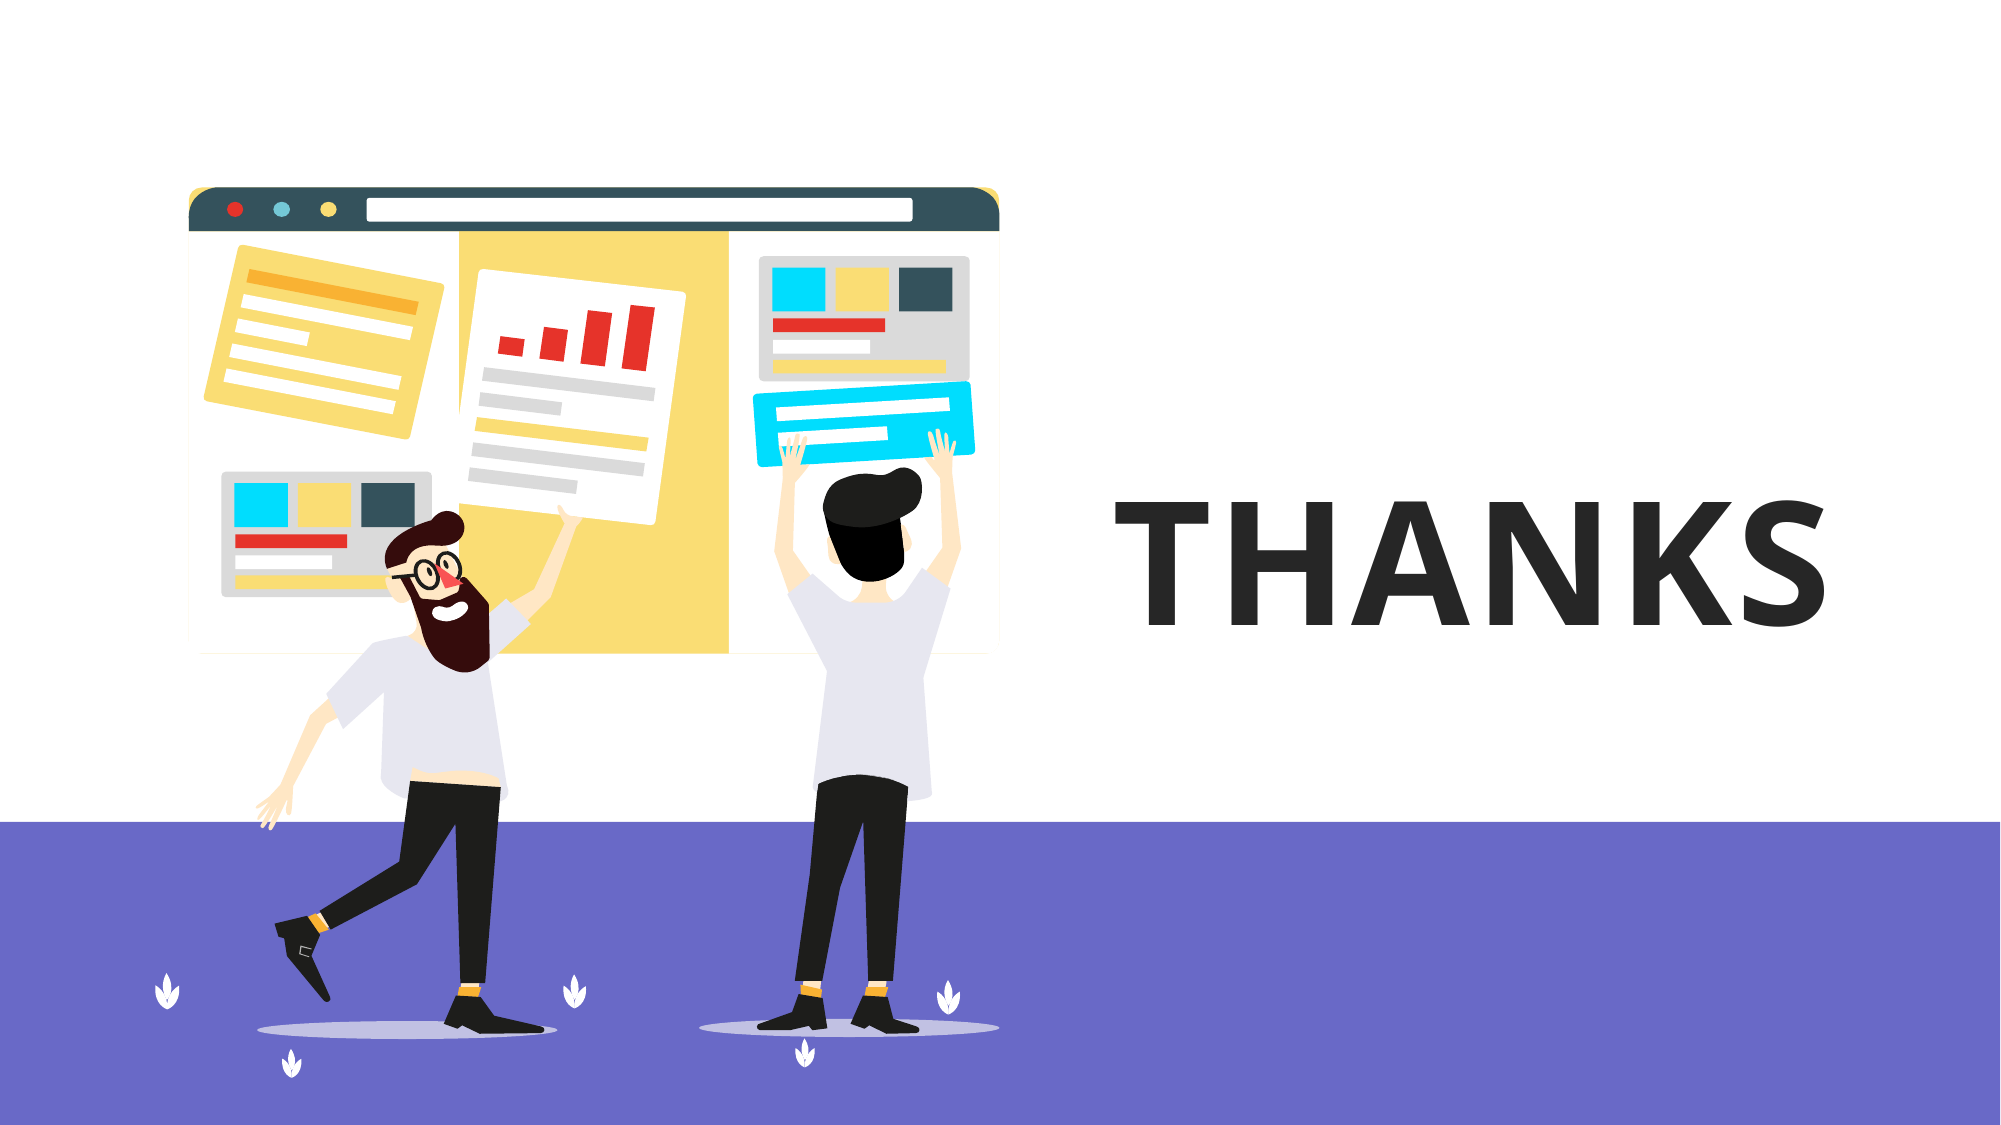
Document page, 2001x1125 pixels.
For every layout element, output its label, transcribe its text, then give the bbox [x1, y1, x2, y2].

title THANKS [1082, 402, 1863, 669]
